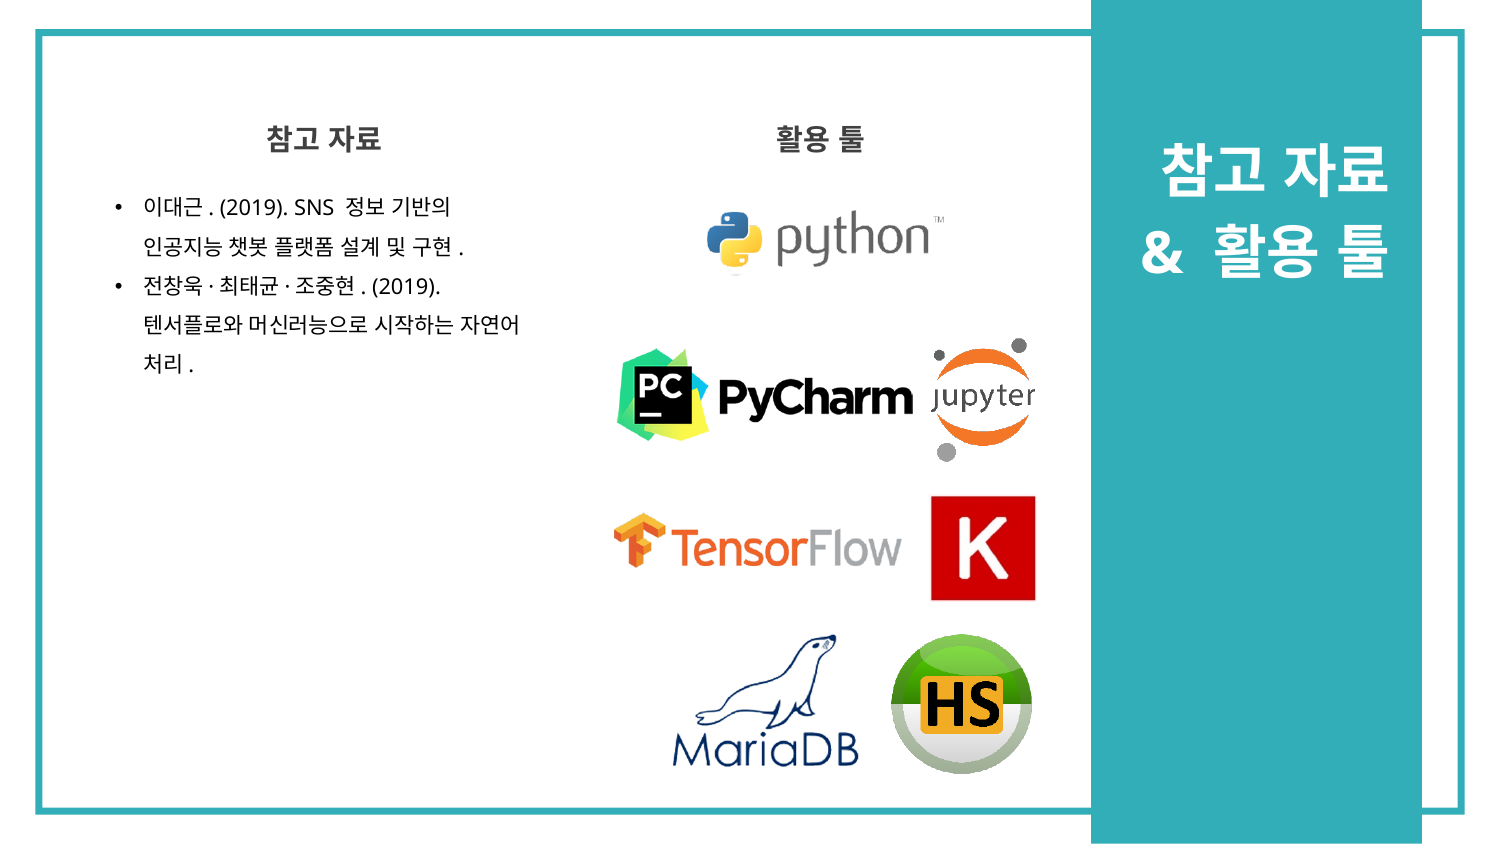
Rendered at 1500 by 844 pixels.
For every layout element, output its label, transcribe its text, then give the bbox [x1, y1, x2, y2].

picture [928, 336, 1038, 462]
picture [928, 494, 1037, 602]
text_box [100, 113, 550, 368]
picture [609, 336, 916, 462]
picture [643, 626, 887, 781]
picture [687, 185, 960, 304]
text_box 참고 자료 & 활용 툴 [1109, 126, 1405, 363]
text_box [1089, 0, 1424, 844]
text_box [33, 27, 1089, 817]
picture [592, 490, 916, 598]
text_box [596, 113, 1046, 219]
text_box [1424, 27, 1467, 817]
picture [891, 634, 1032, 774]
